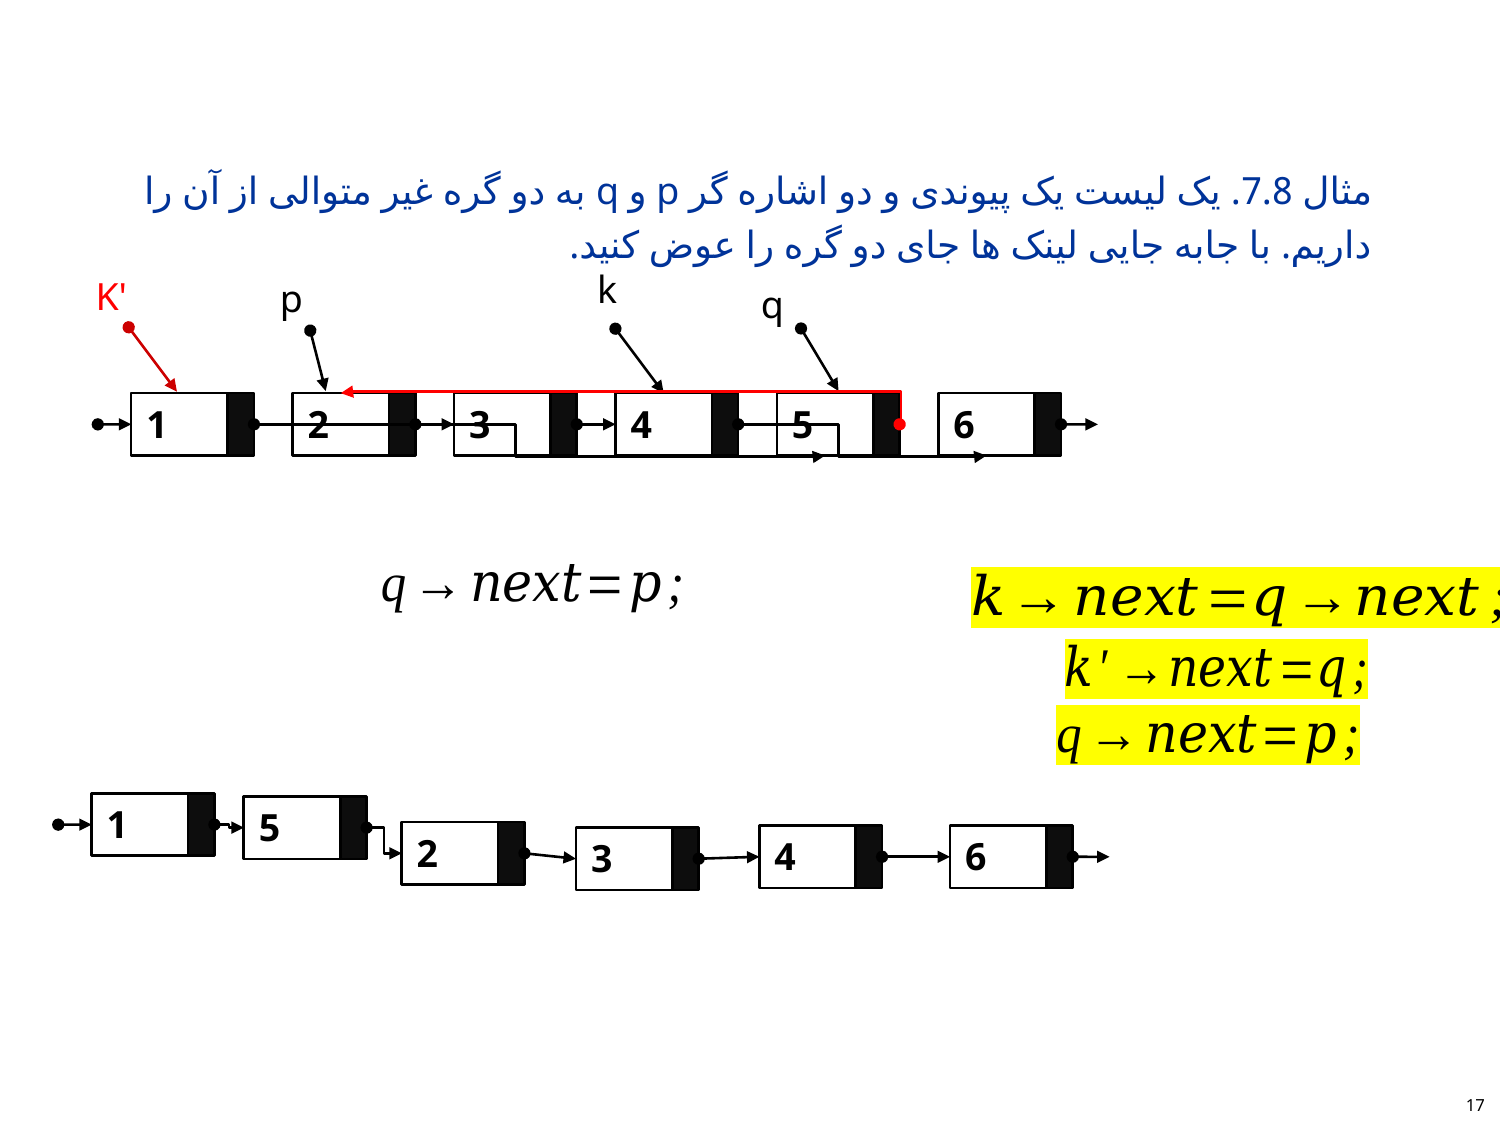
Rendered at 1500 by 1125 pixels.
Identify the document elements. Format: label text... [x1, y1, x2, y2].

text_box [292, 392, 339, 422]
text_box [949, 825, 1074, 889]
text_box K' [80, 265, 209, 326]
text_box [401, 821, 525, 885]
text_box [366, 827, 402, 854]
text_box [340, 392, 900, 425]
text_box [310, 330, 326, 392]
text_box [759, 825, 883, 889]
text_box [130, 392, 255, 456]
text_box q [746, 273, 875, 334]
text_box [800, 328, 839, 391]
list مثال 7.8. یک لیست یک پیوندی و دو اشاره گر p و q به دو گره غیر متوالی از آن را داریم. با جابه جایی لینک ها جای دو گره را عوض کنید. [99, 149, 1388, 276]
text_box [243, 796, 367, 860]
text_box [575, 827, 699, 891]
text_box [57, 793, 215, 857]
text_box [937, 392, 1062, 456]
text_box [253, 424, 826, 456]
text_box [524, 853, 577, 859]
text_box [829, 424, 987, 456]
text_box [128, 327, 178, 392]
text_box k [582, 258, 711, 319]
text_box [881, 856, 951, 860]
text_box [214, 824, 245, 828]
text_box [615, 328, 664, 391]
text_box p [264, 268, 393, 328]
slide_number 17 [1187, 1087, 1500, 1125]
